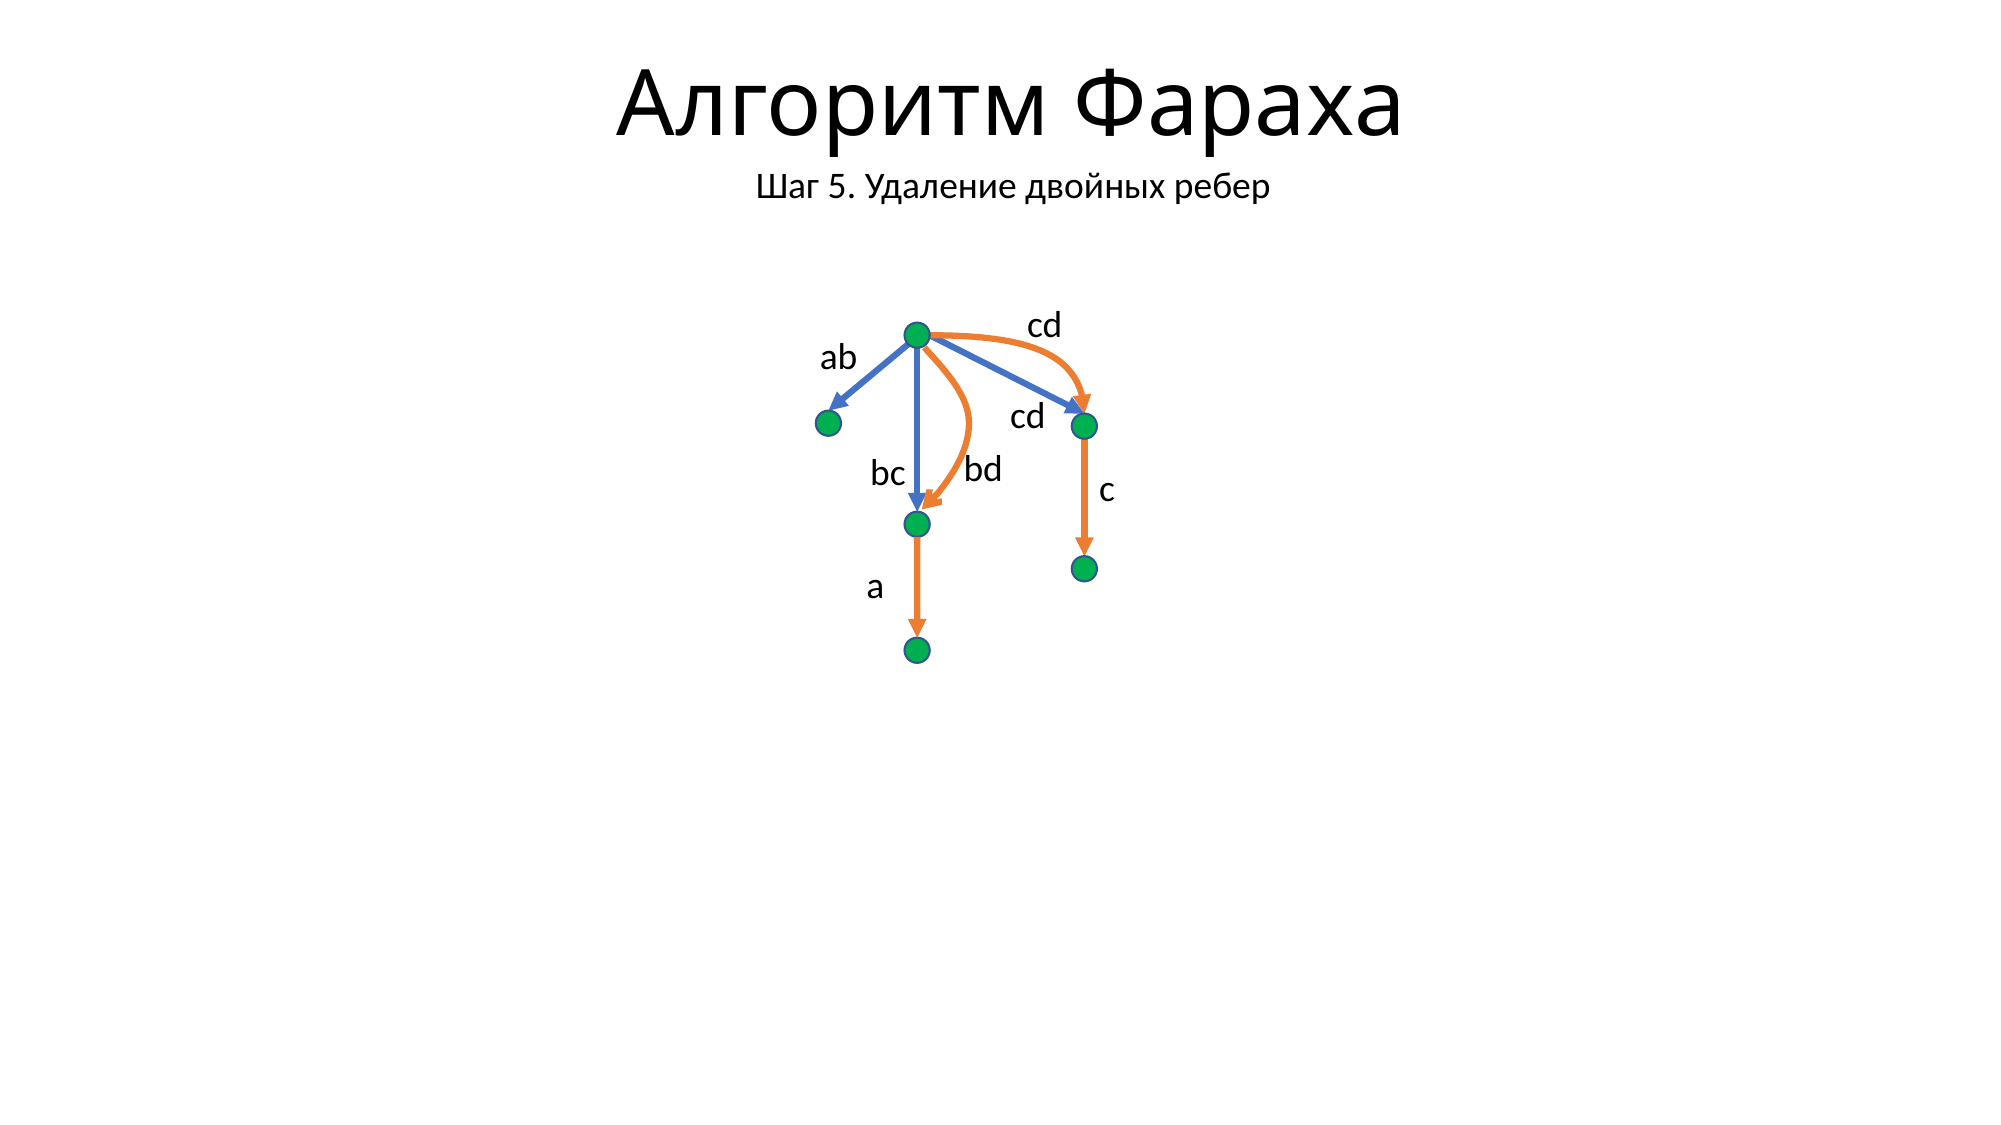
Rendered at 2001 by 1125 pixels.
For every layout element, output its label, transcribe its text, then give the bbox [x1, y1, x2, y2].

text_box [805, 292, 1157, 663]
title Алгоритм Фараха [137, 0, 1863, 215]
text_box Шаг 5. Удаление двойных ребер [717, 154, 1310, 214]
